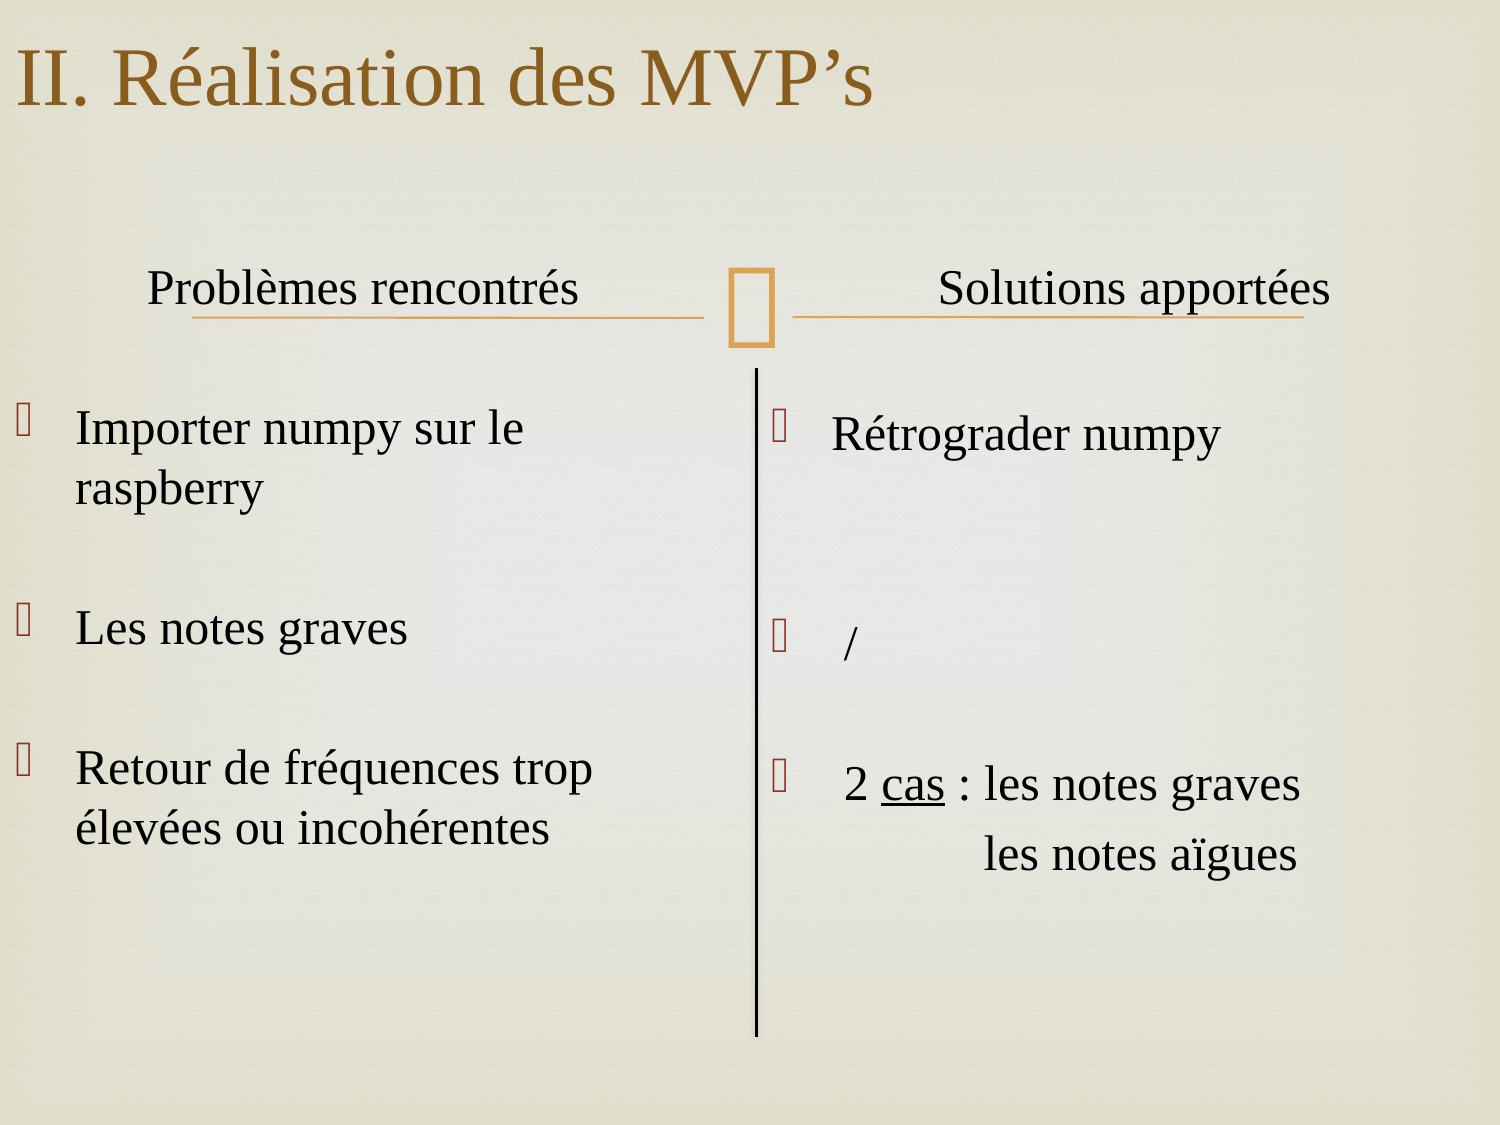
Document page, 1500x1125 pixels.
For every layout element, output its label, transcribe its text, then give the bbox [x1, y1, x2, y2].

title II. Réalisation des MVP’s [0, 0, 1350, 144]
text_box Rétrograder numpy / 2 cas : les notes graves les notes aïgues [755, 321, 1500, 1125]
list Problèmes rencontrés Importer numpy sur le raspberry Les notes graves Retour de fréquences trop élevées ou incohérentes [0, 246, 728, 1091]
text_box Solutions apportées [781, 247, 1500, 321]
